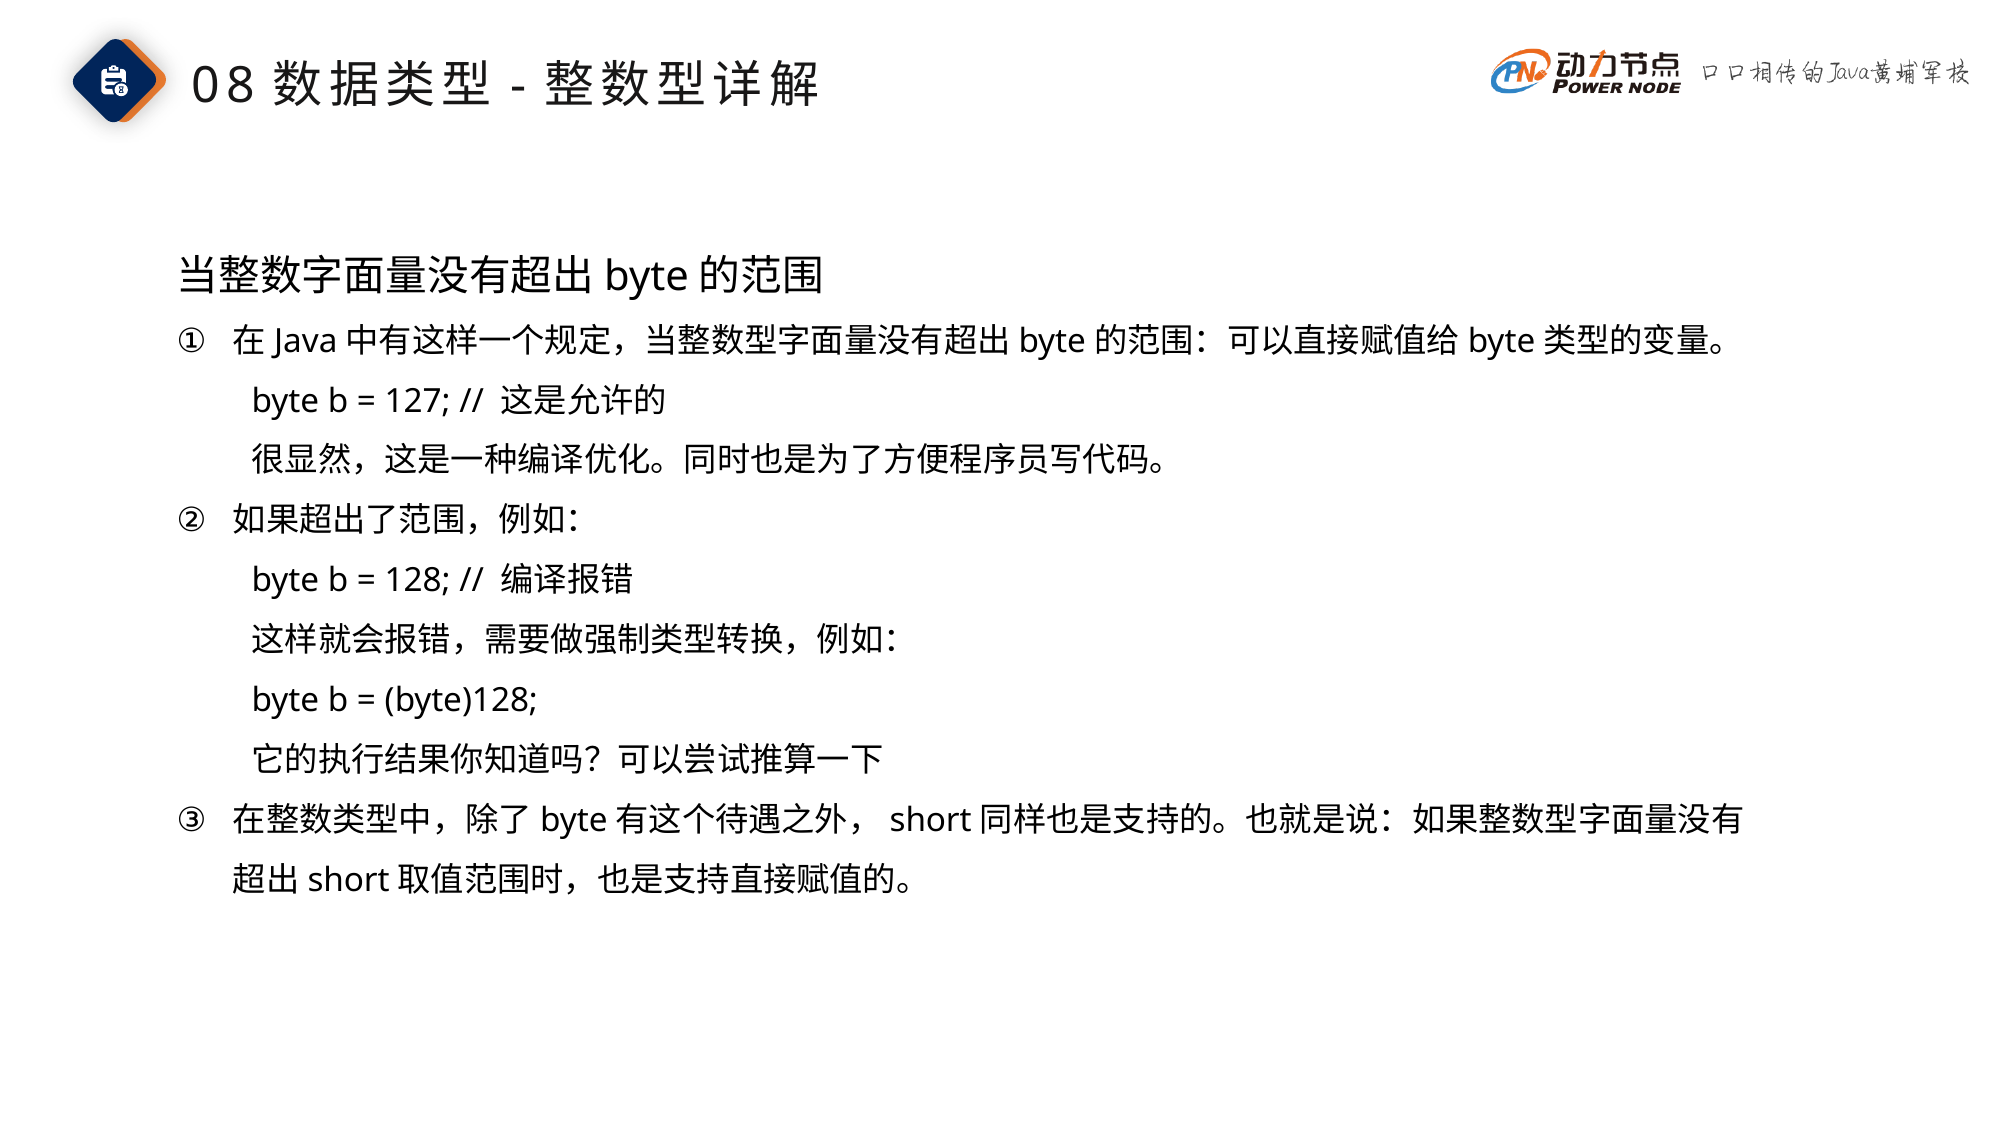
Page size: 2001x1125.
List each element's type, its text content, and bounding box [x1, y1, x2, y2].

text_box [81, 48, 158, 113]
text_box 当整数字面量没有超出byte的范围 在Java中有这样一个规定，当整数型字面量没有超出byte的范围：可以直接赋值给byte类型的变量。 byte b = 127; // 这是允许的 很显然，这是一种编译优化。同时也是为了方便程序员写代码。 如果超出了范围，例如： byte b = 128; // 编译报错 这样就会报错，需要做强制类型转换，例如： byte b = (byte)128; 它的执行结果你知道吗？可以尝试推算一下 在整数类型中，除了byte有这个待遇之外，short同样也是支持的。也就是说：如果整数型字面量没有超出short取值范围时，也是支持直接赋值的。 [176, 153, 1767, 969]
picture [1450, 0, 2000, 154]
text_box 08数据类型-整数型详解 [176, 45, 870, 120]
